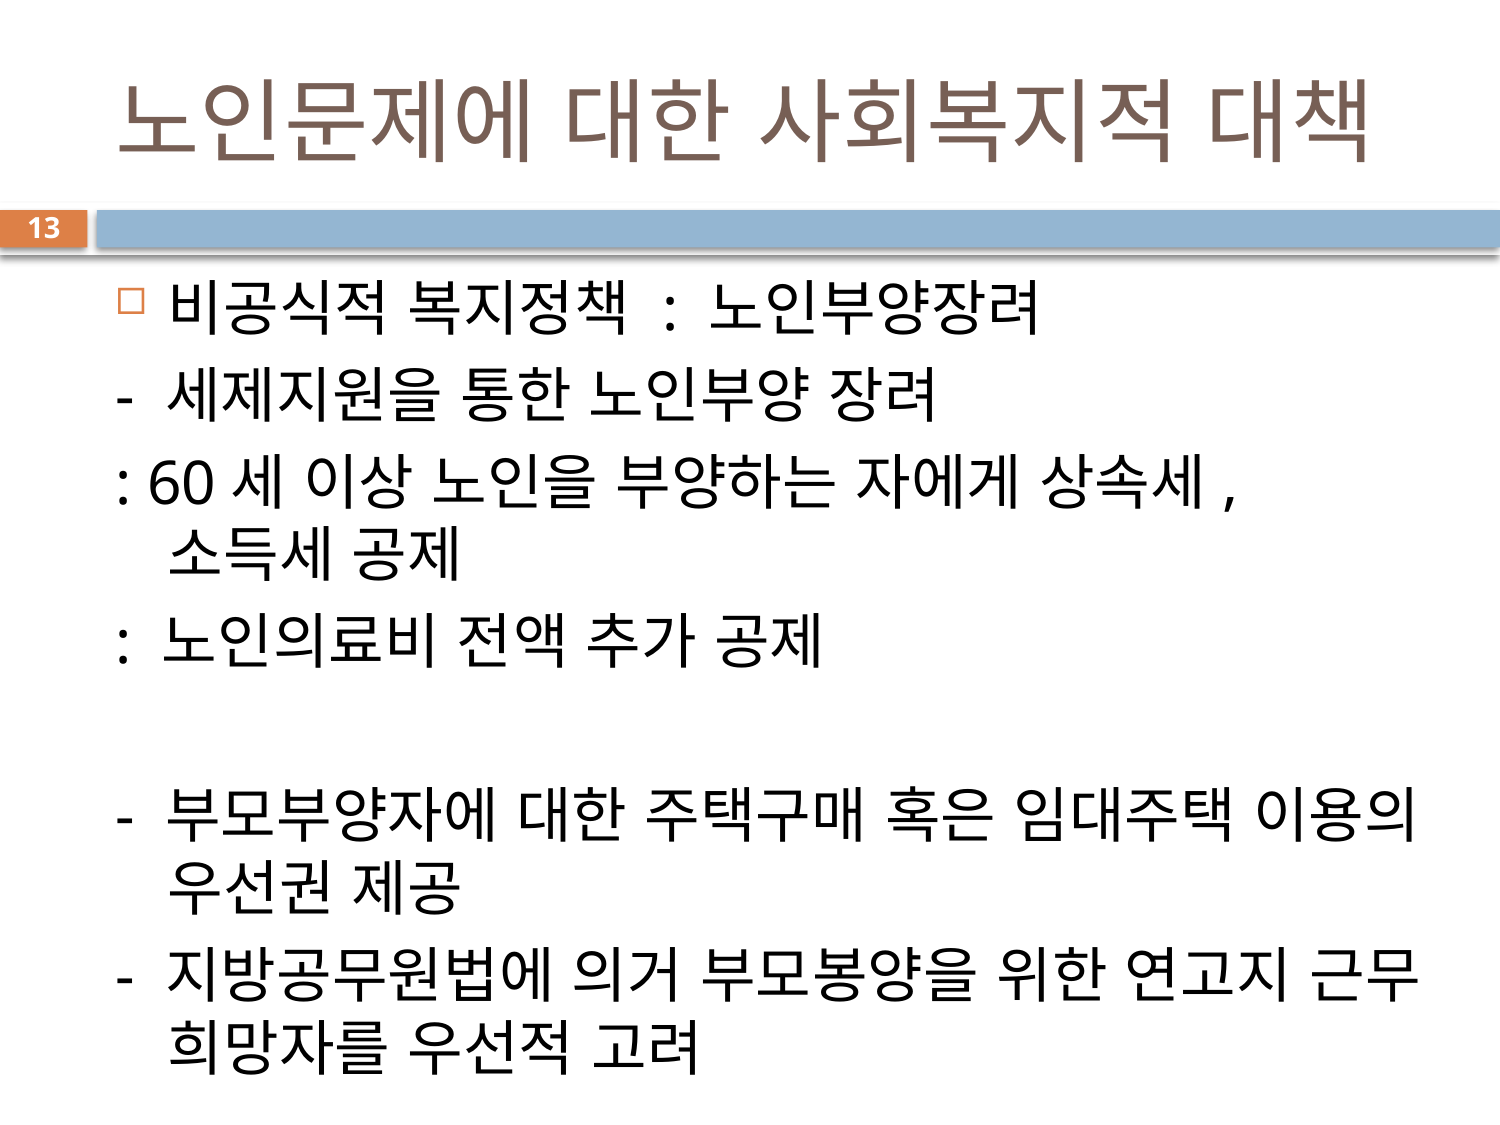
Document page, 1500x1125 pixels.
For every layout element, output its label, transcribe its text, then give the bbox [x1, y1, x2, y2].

title 노인문제에 대한 사회복지적 대책 [100, 37, 1438, 200]
list 비공식적 복지정책 : 노인부양장려 - 세제지원을 통한 노인부양 장려 : 60세 이상 노인을 부양하는 자에게 상속세, 소득세 공제 : 노인의료비 전액 추가 공제 - 부모부양자에 대한 주택구매 혹은 임대주택 이용의 우선권 제공 - 지방공무원법에 의거 부모봉양을 위한 연고지 근무 희망자를 우선적 고려 [100, 262, 1438, 1000]
slide_number 13 [0, 208, 88, 249]
